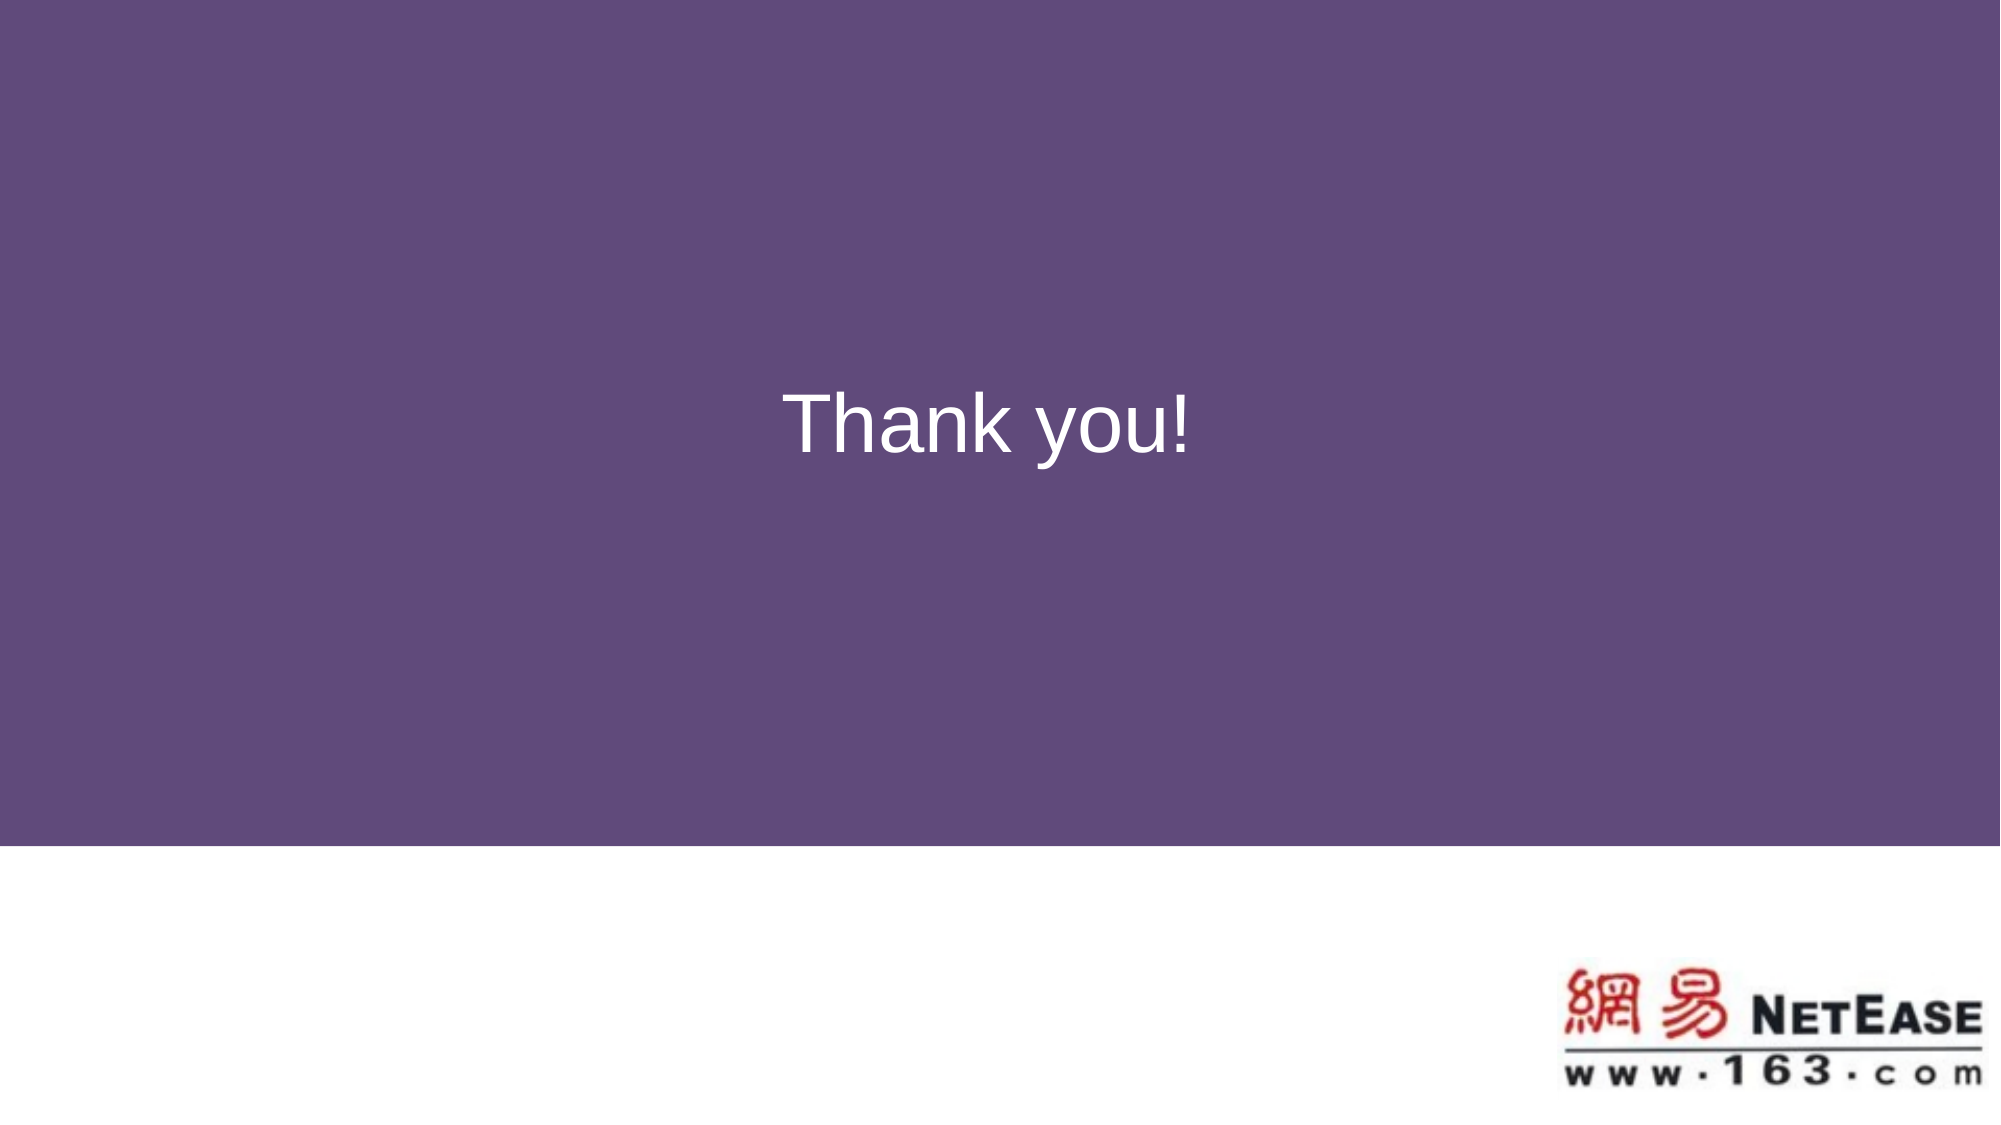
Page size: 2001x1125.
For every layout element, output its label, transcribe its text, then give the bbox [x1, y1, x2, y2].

text_box [0, 0, 2000, 847]
text_box Thank you! [773, 361, 1304, 477]
picture [1556, 957, 1989, 1100]
